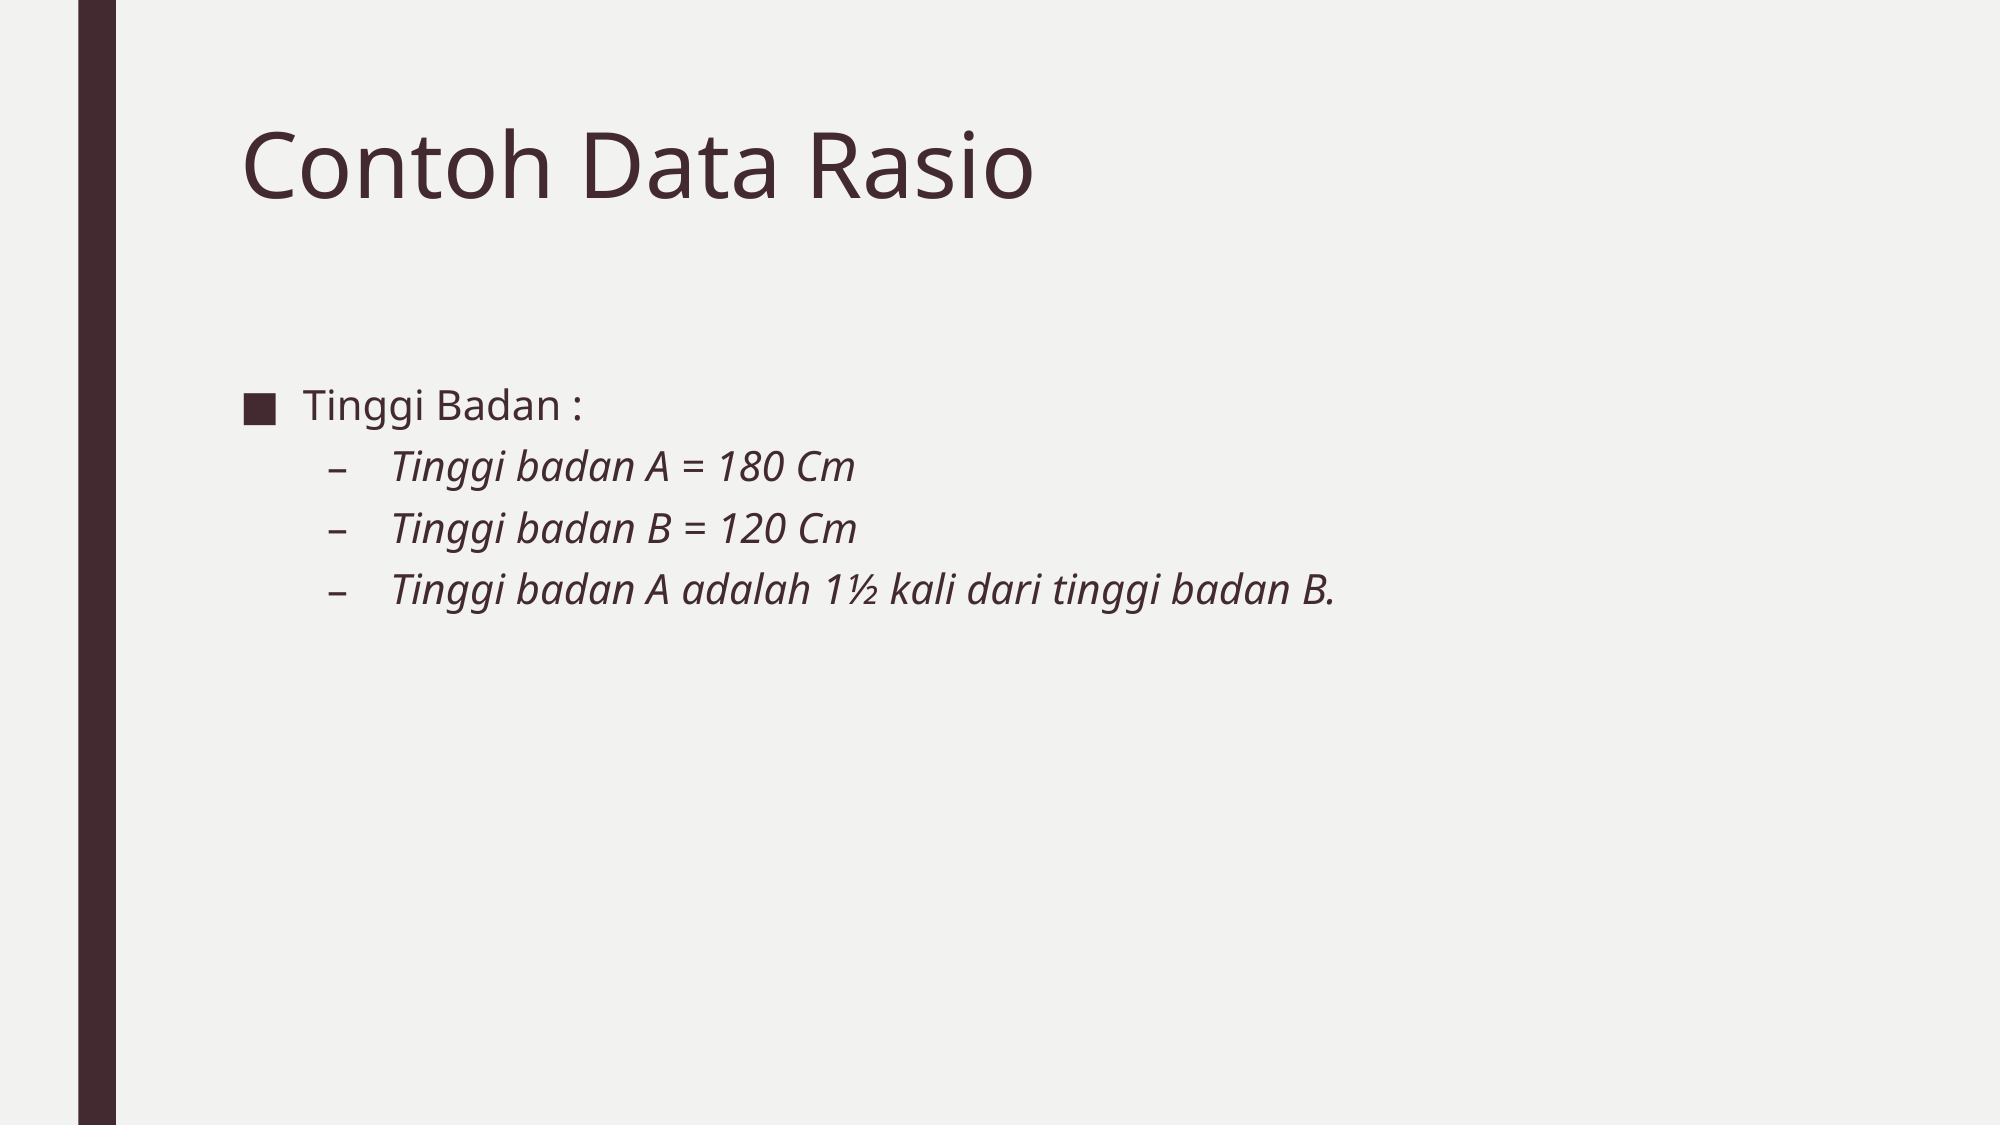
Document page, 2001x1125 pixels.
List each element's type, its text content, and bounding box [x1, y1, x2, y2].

title Contoh Data Rasio [225, 112, 1800, 357]
list Tinggi Badan : Tinggi badan A = 180 Cm Tinggi badan B = 120 Cm Tinggi badan A adalah 1½ kali dari tinggi badan B. [225, 375, 1800, 963]
